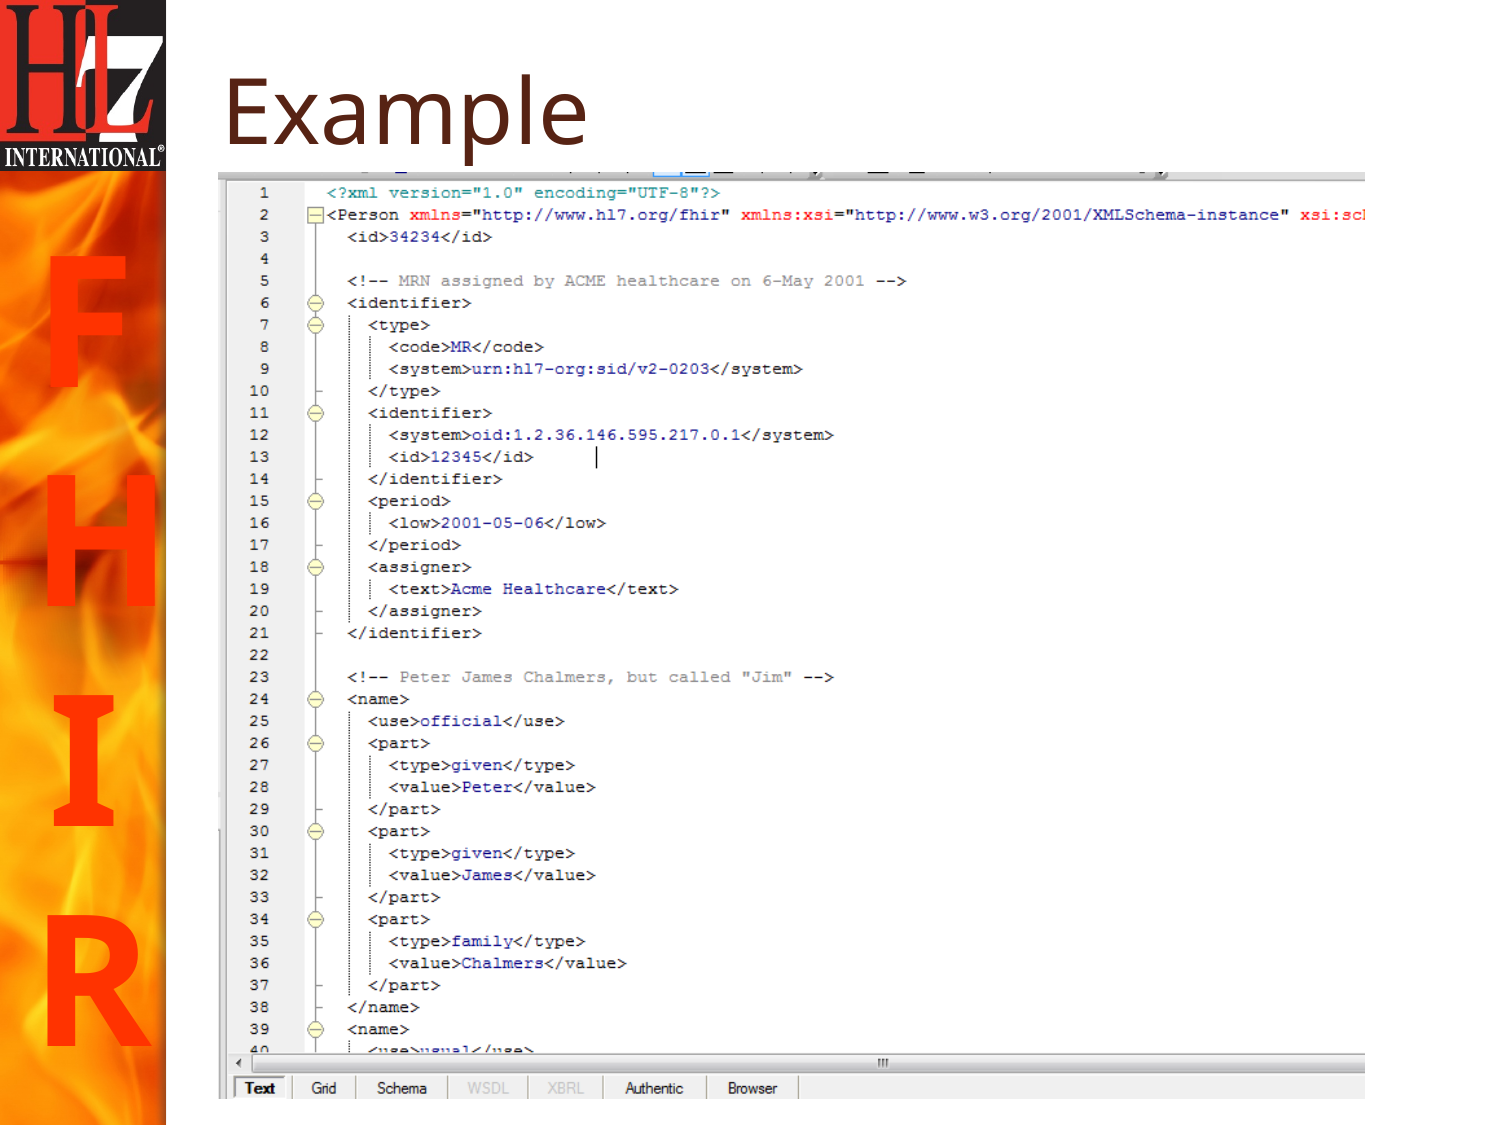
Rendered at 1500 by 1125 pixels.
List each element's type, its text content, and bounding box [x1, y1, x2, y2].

picture [0, 0, 166, 1125]
title Example [206, 30, 1466, 185]
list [218, 172, 1365, 1099]
